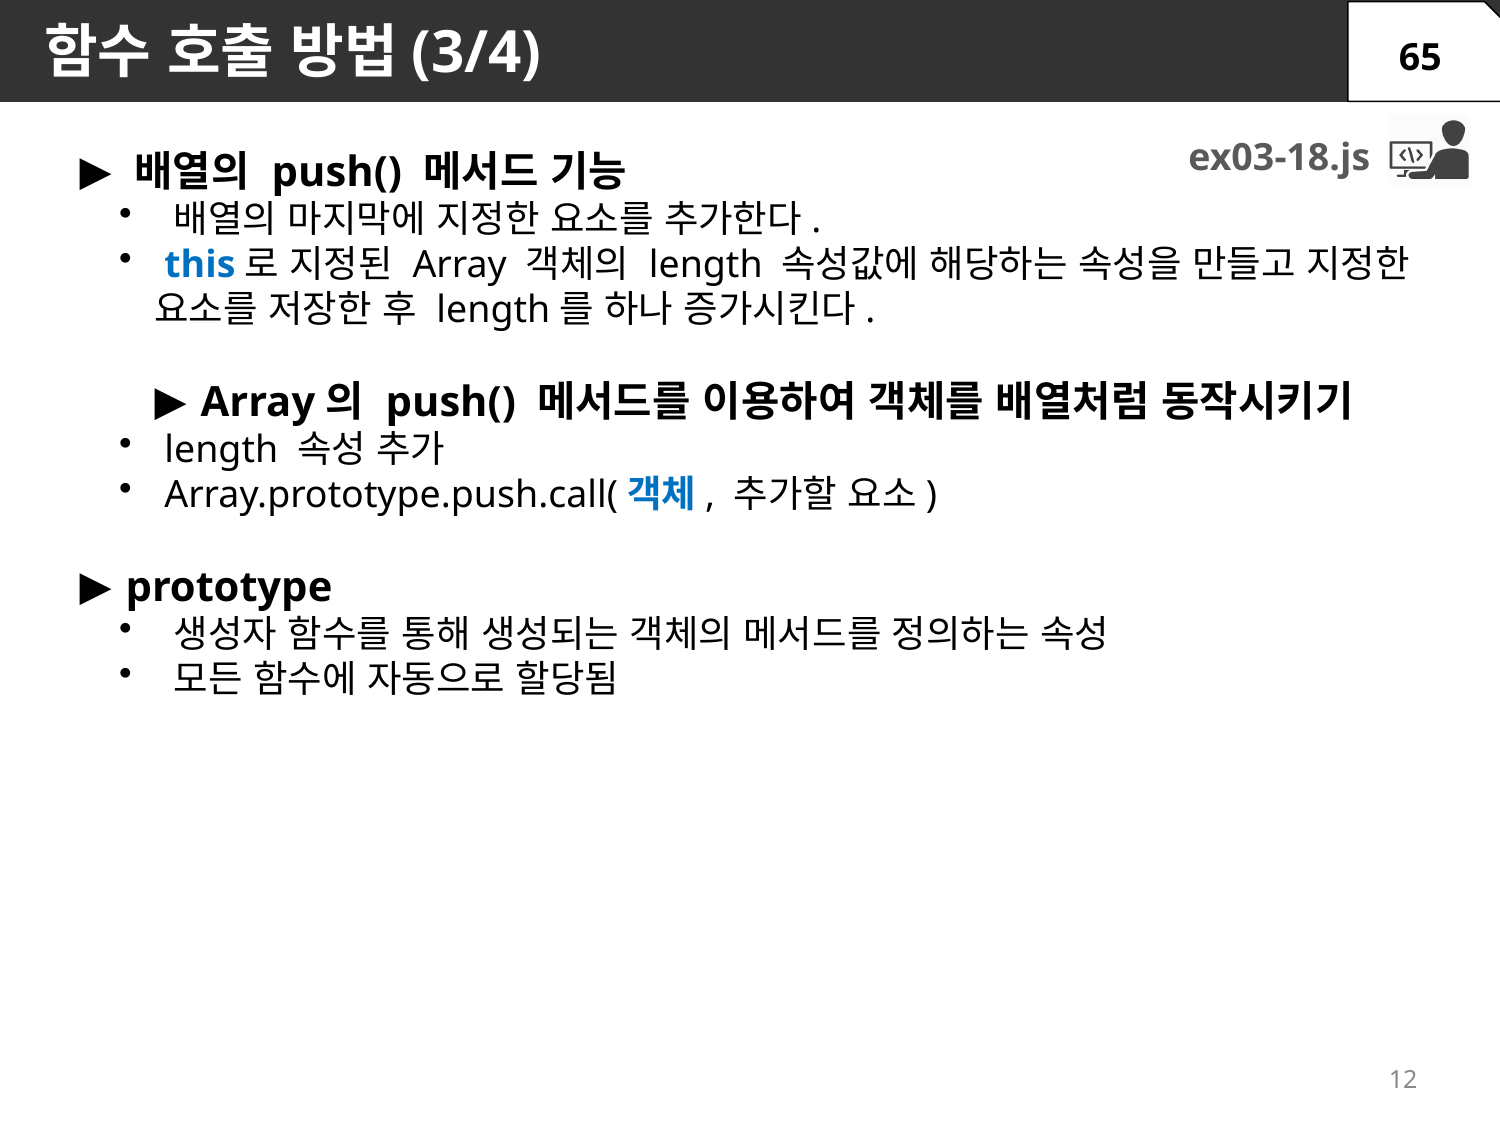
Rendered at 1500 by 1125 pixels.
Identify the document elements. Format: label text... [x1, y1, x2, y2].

picture [0, 0, 1500, 103]
picture [1387, 113, 1471, 187]
slide_number 12 [1082, 1050, 1433, 1111]
text_box 배열의 push() 메서드 기능 배열의 마지막에 지정한 요소를 추가한다. this로 지정된 Array 객체의 length 속성값에 해당하는 속성을 만들고 지정한 요소를 저장한 후 length를 하나 증가시킨다. Array의 push() 메서드를 이용하여 객체를 배열처럼 동작시키기 length 속성 추가 Array.prototype.push.call(객체, 추가할 요소) prototype 생성자 함수를 통해 생성되는 객체의 메서드를 정의하는 속성 모든 함수에 자동으로 할당됨 [64, 137, 1436, 708]
text_box ex03-18.js [785, 125, 1382, 186]
